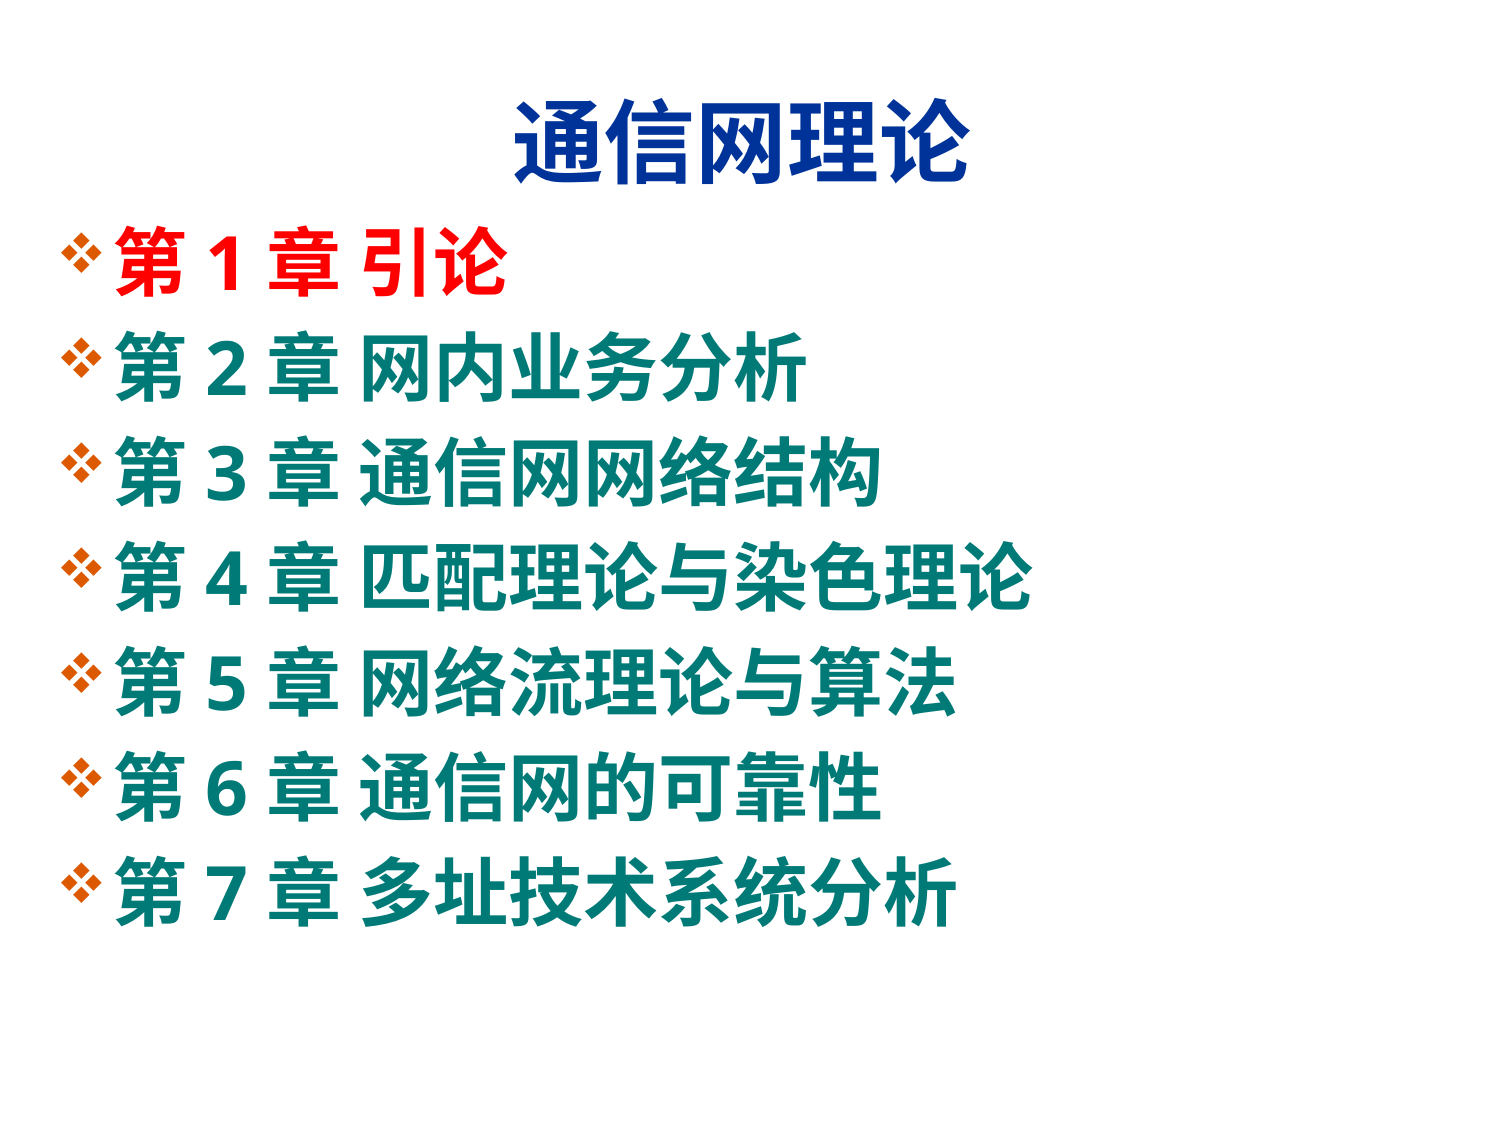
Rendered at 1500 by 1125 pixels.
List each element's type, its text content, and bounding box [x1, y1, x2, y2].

list 第1章 引论 第2章 网内业务分析 第3章 通信网网络结构 第4章 匹配理论与染色理论 第5章 网络流理论与算法 第6章 通信网的可靠性 第7章 多址技术系统分析 [41, 208, 1443, 1059]
title 通信网理论 [41, 80, 1443, 199]
